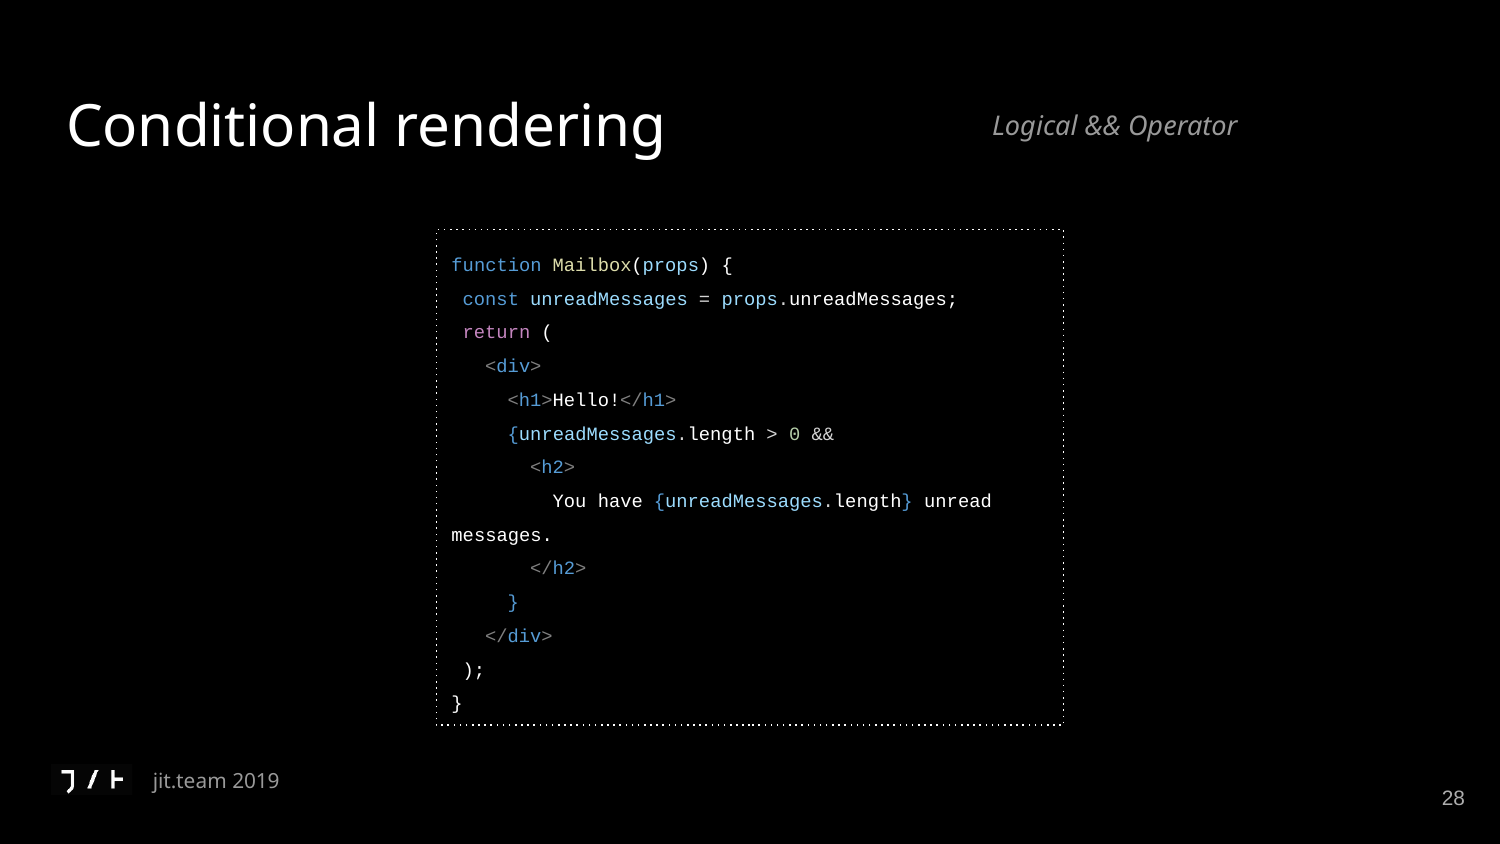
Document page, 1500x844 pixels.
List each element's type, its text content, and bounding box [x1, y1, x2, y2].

picture [50, 764, 133, 796]
slide_number ‹#› [1389, 764, 1480, 830]
text_box function Mailbox(props) { const unreadMessages = props.unreadMessages; return ( <div> <h1>Hello!</h1> {unreadMessages.length > 0 && <h2> You have {unreadMessages.length} unread messages. </h2> } </div> ); } [436, 229, 1064, 726]
text_box Logical && Operator [801, 93, 1429, 147]
title Conditional rendering [51, 72, 1449, 167]
text_box jit.team 2019 [90, 752, 342, 807]
